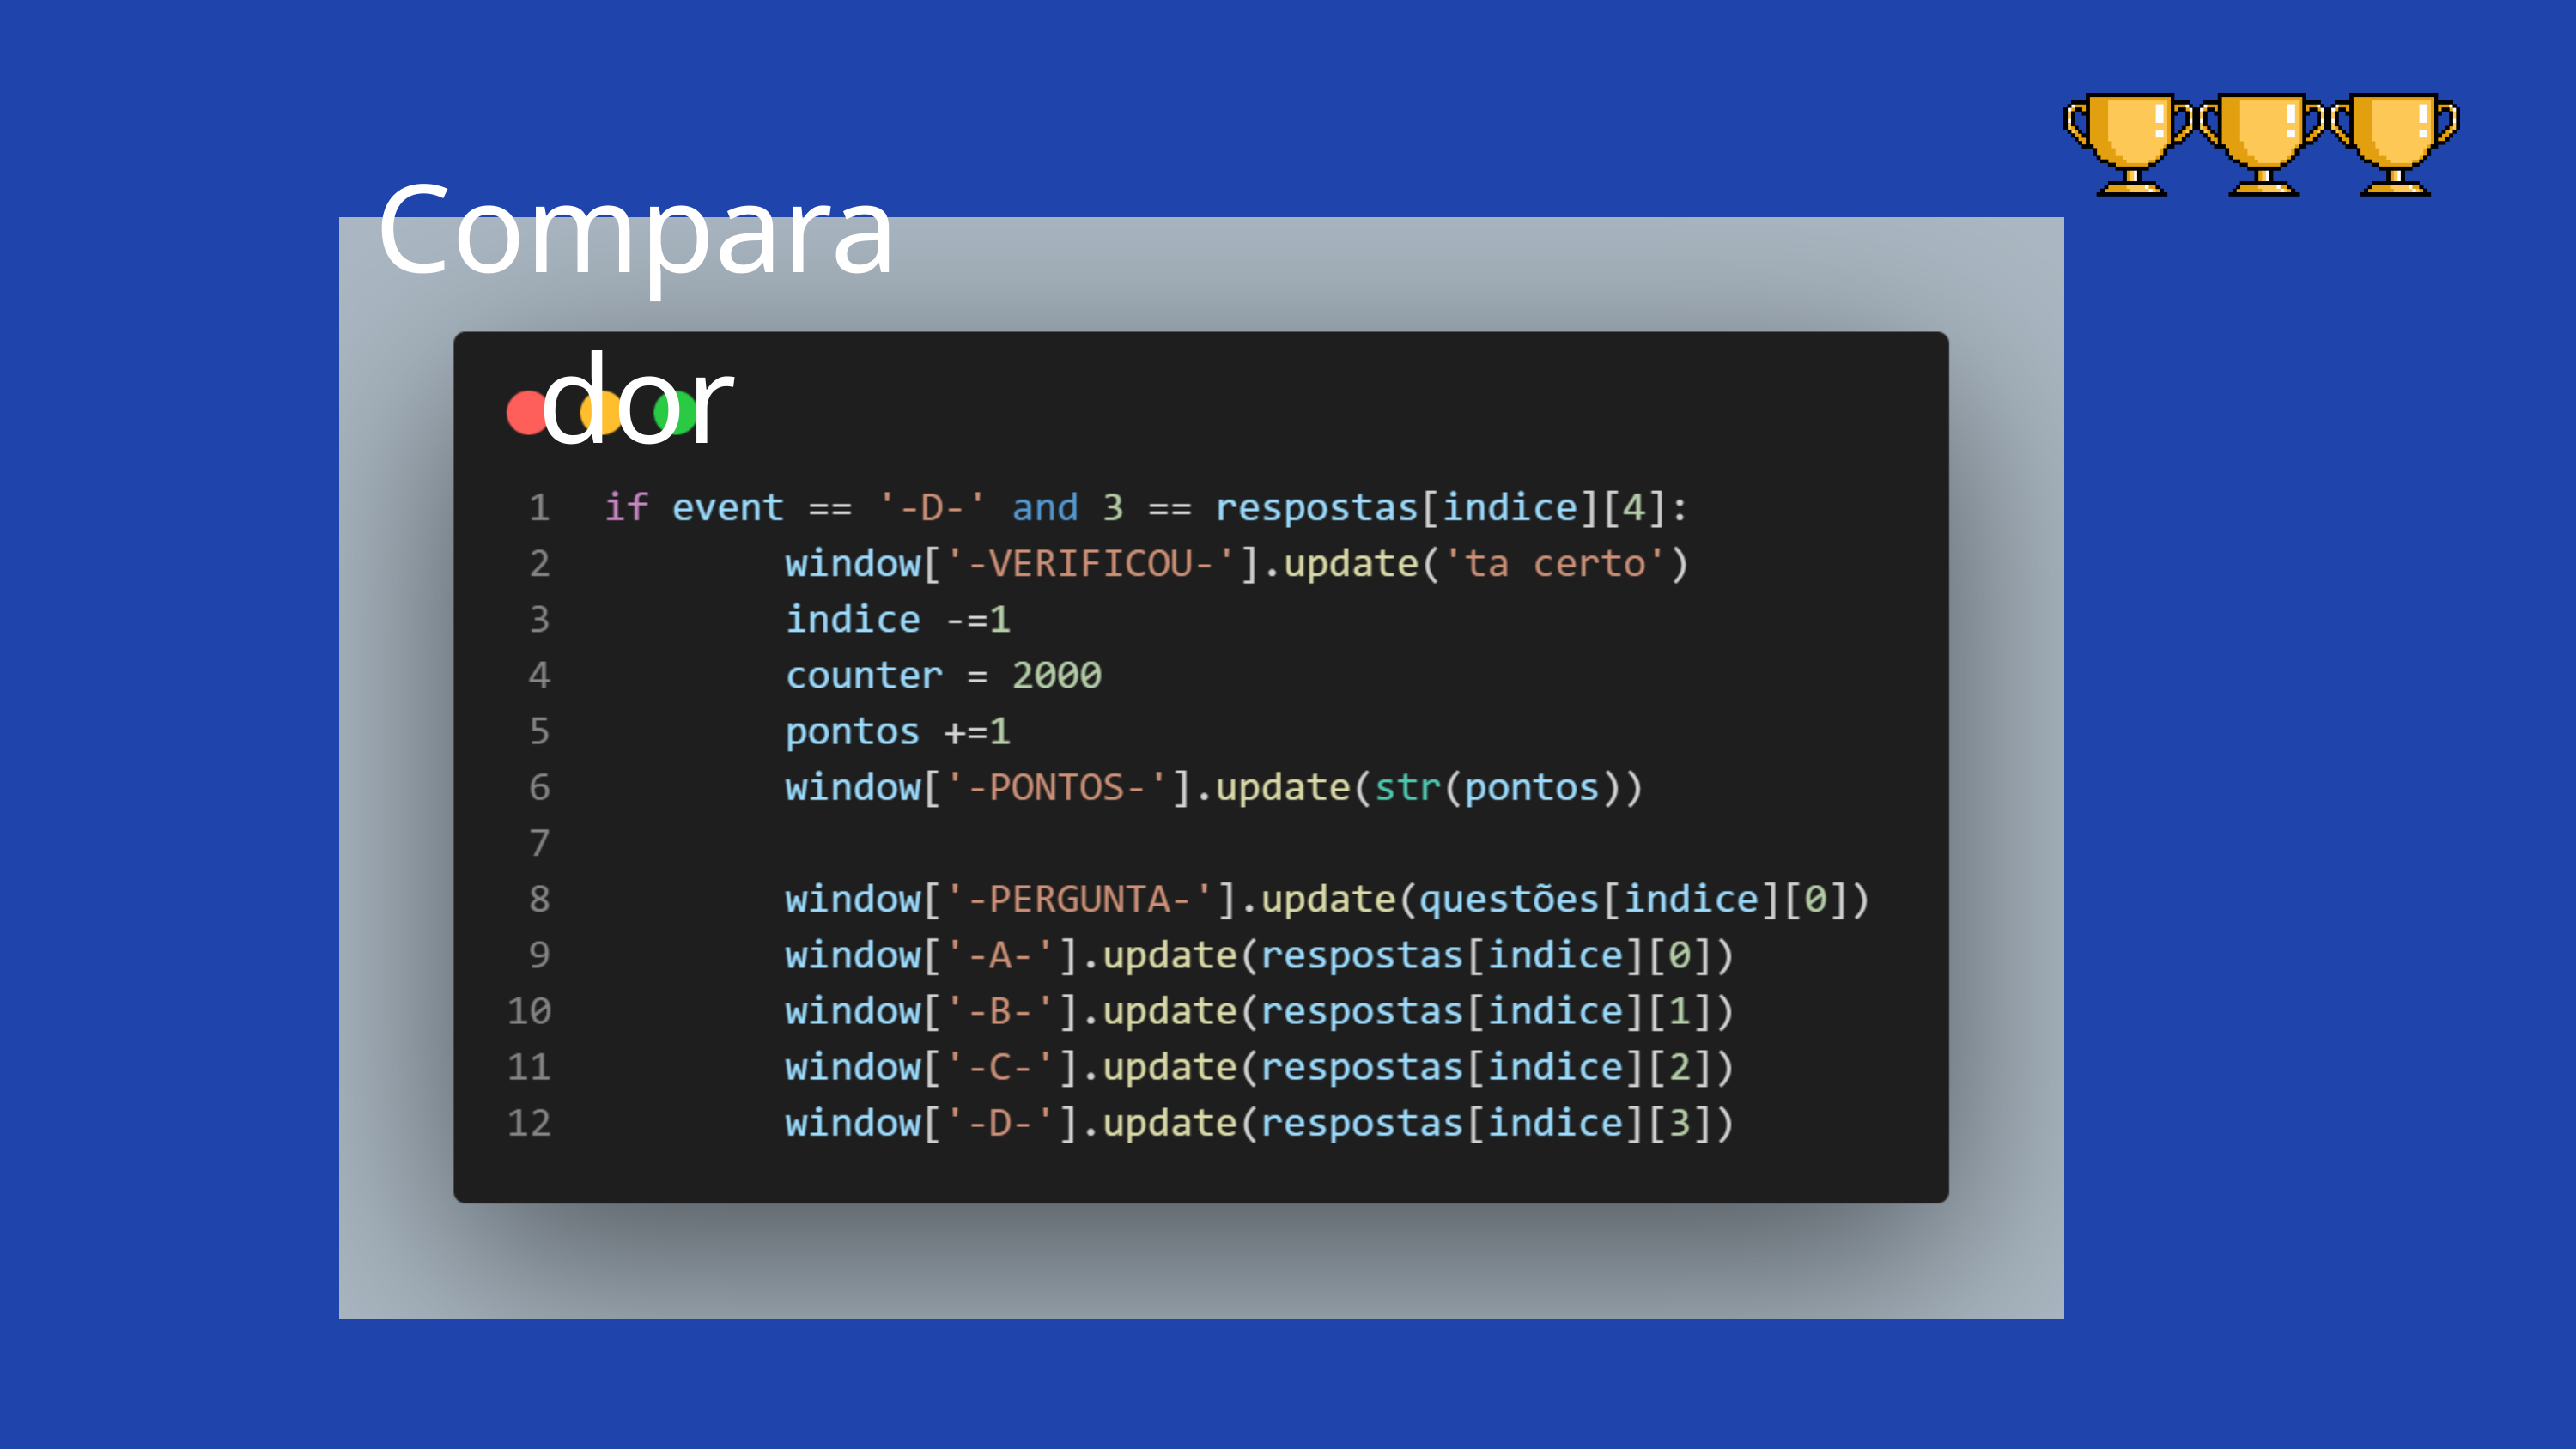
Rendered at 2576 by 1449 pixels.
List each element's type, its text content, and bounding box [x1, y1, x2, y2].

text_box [2063, 93, 2460, 197]
text_box Comparador [339, 125, 935, 217]
picture [339, 217, 2064, 1319]
